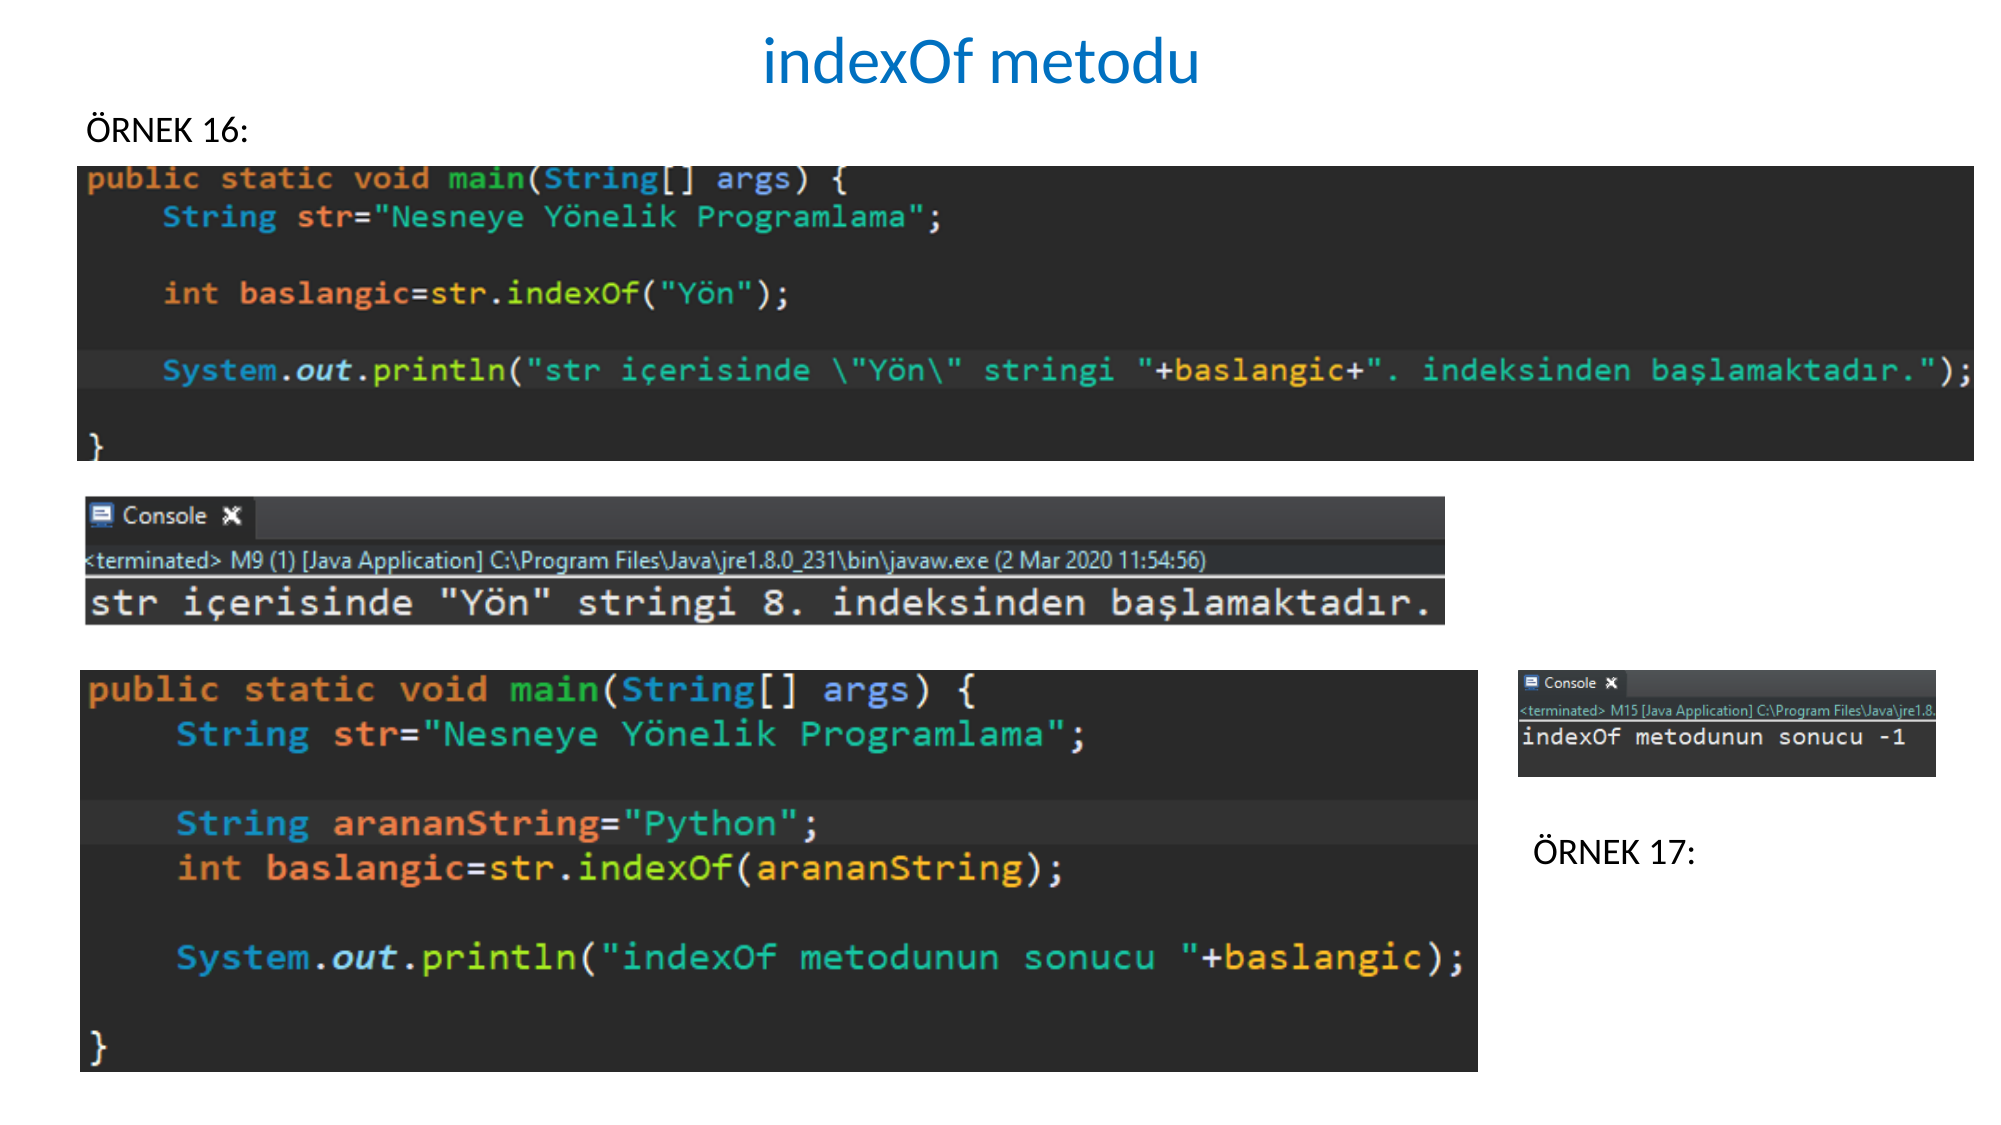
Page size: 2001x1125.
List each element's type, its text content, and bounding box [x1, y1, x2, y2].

picture [80, 670, 1478, 1072]
text_box indexOf metodu [747, 9, 1217, 105]
picture [76, 166, 1974, 461]
text_box ÖRNEK 16: [71, 97, 367, 158]
text_box ÖRNEK 17: [1518, 819, 1814, 880]
picture [80, 493, 1445, 637]
picture [1518, 670, 1936, 777]
